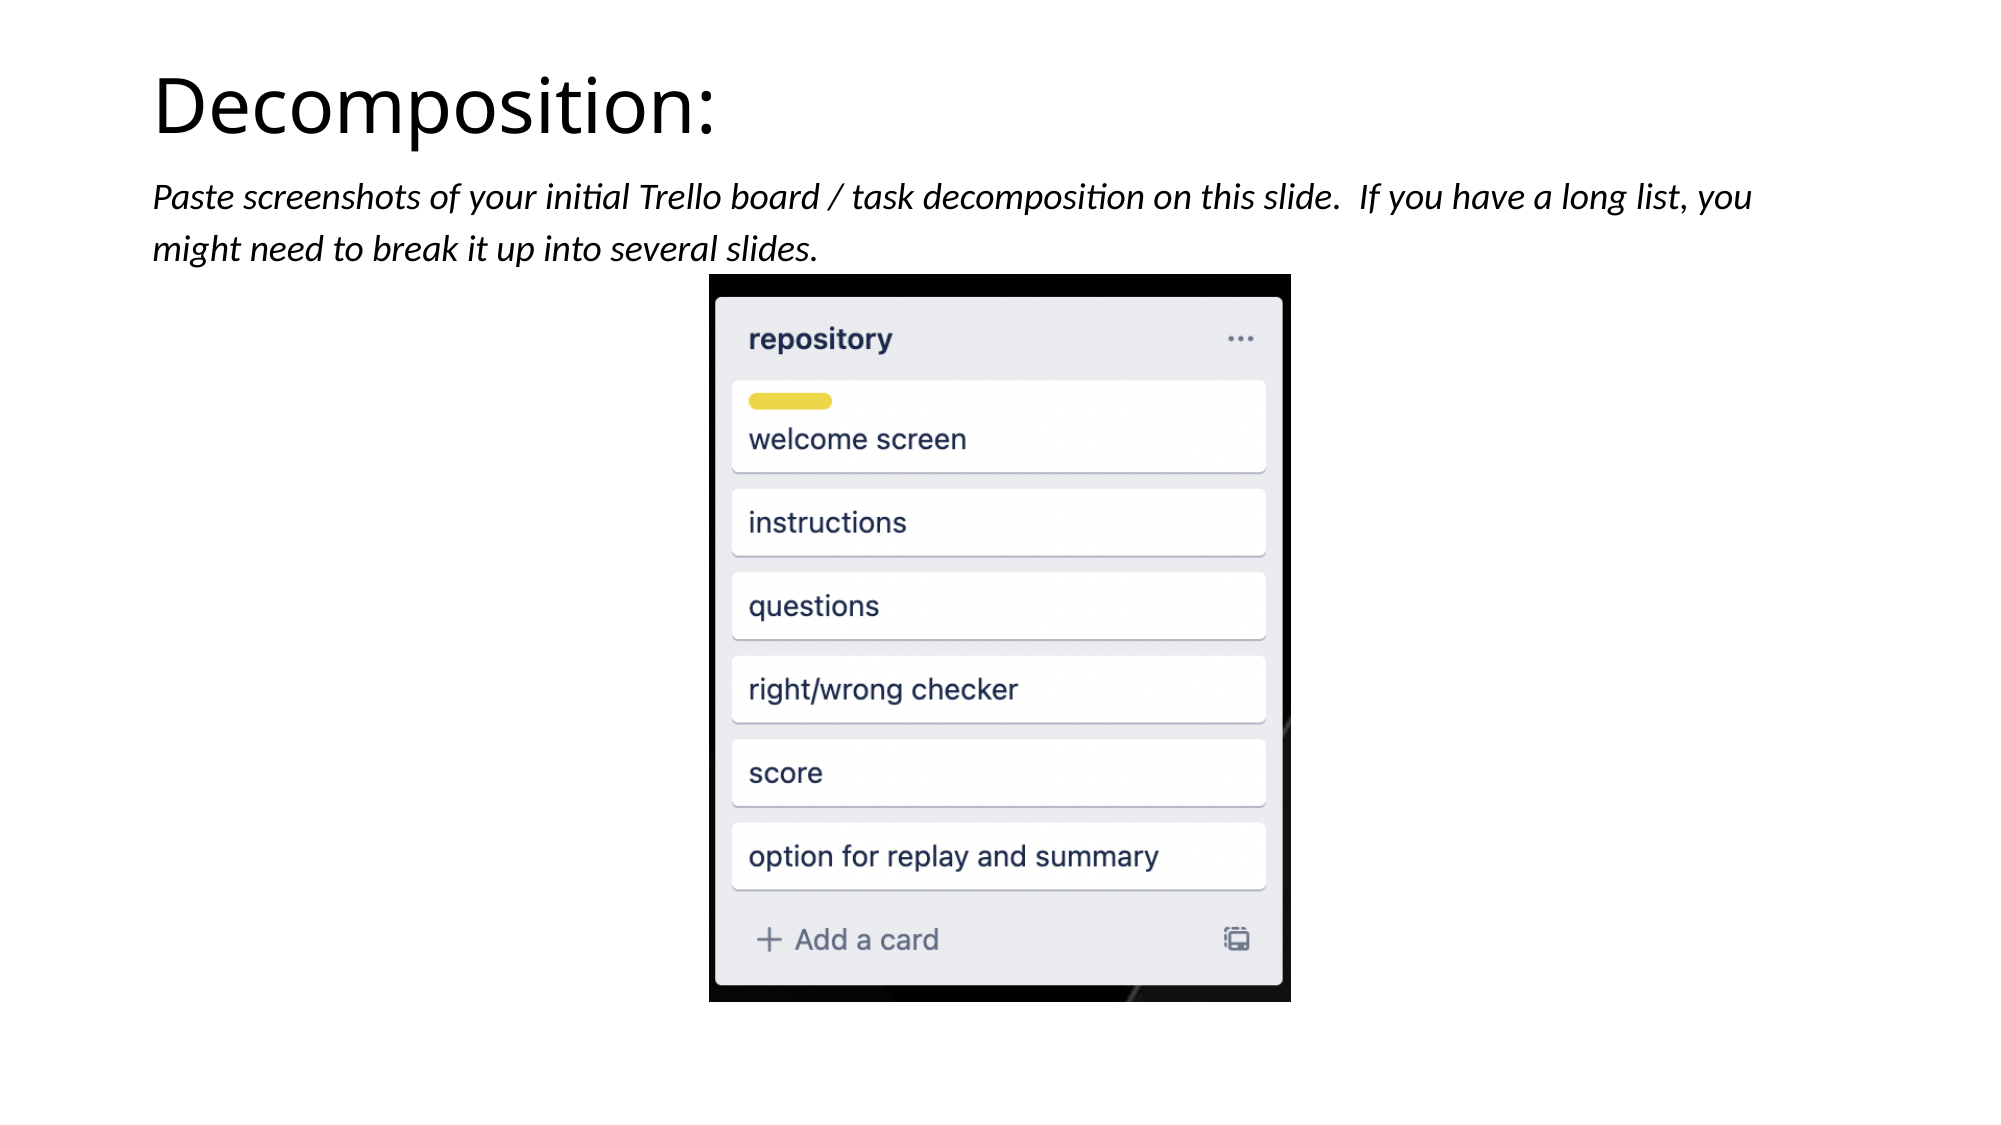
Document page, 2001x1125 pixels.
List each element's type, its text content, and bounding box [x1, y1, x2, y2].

text_box Paste screenshots of your initial Trello board / task decomposition on this slide. If you have a long list, you might need to break it up into several slides. [137, 158, 1778, 277]
title Decomposition: [137, 59, 1863, 159]
picture [709, 274, 1291, 1002]
